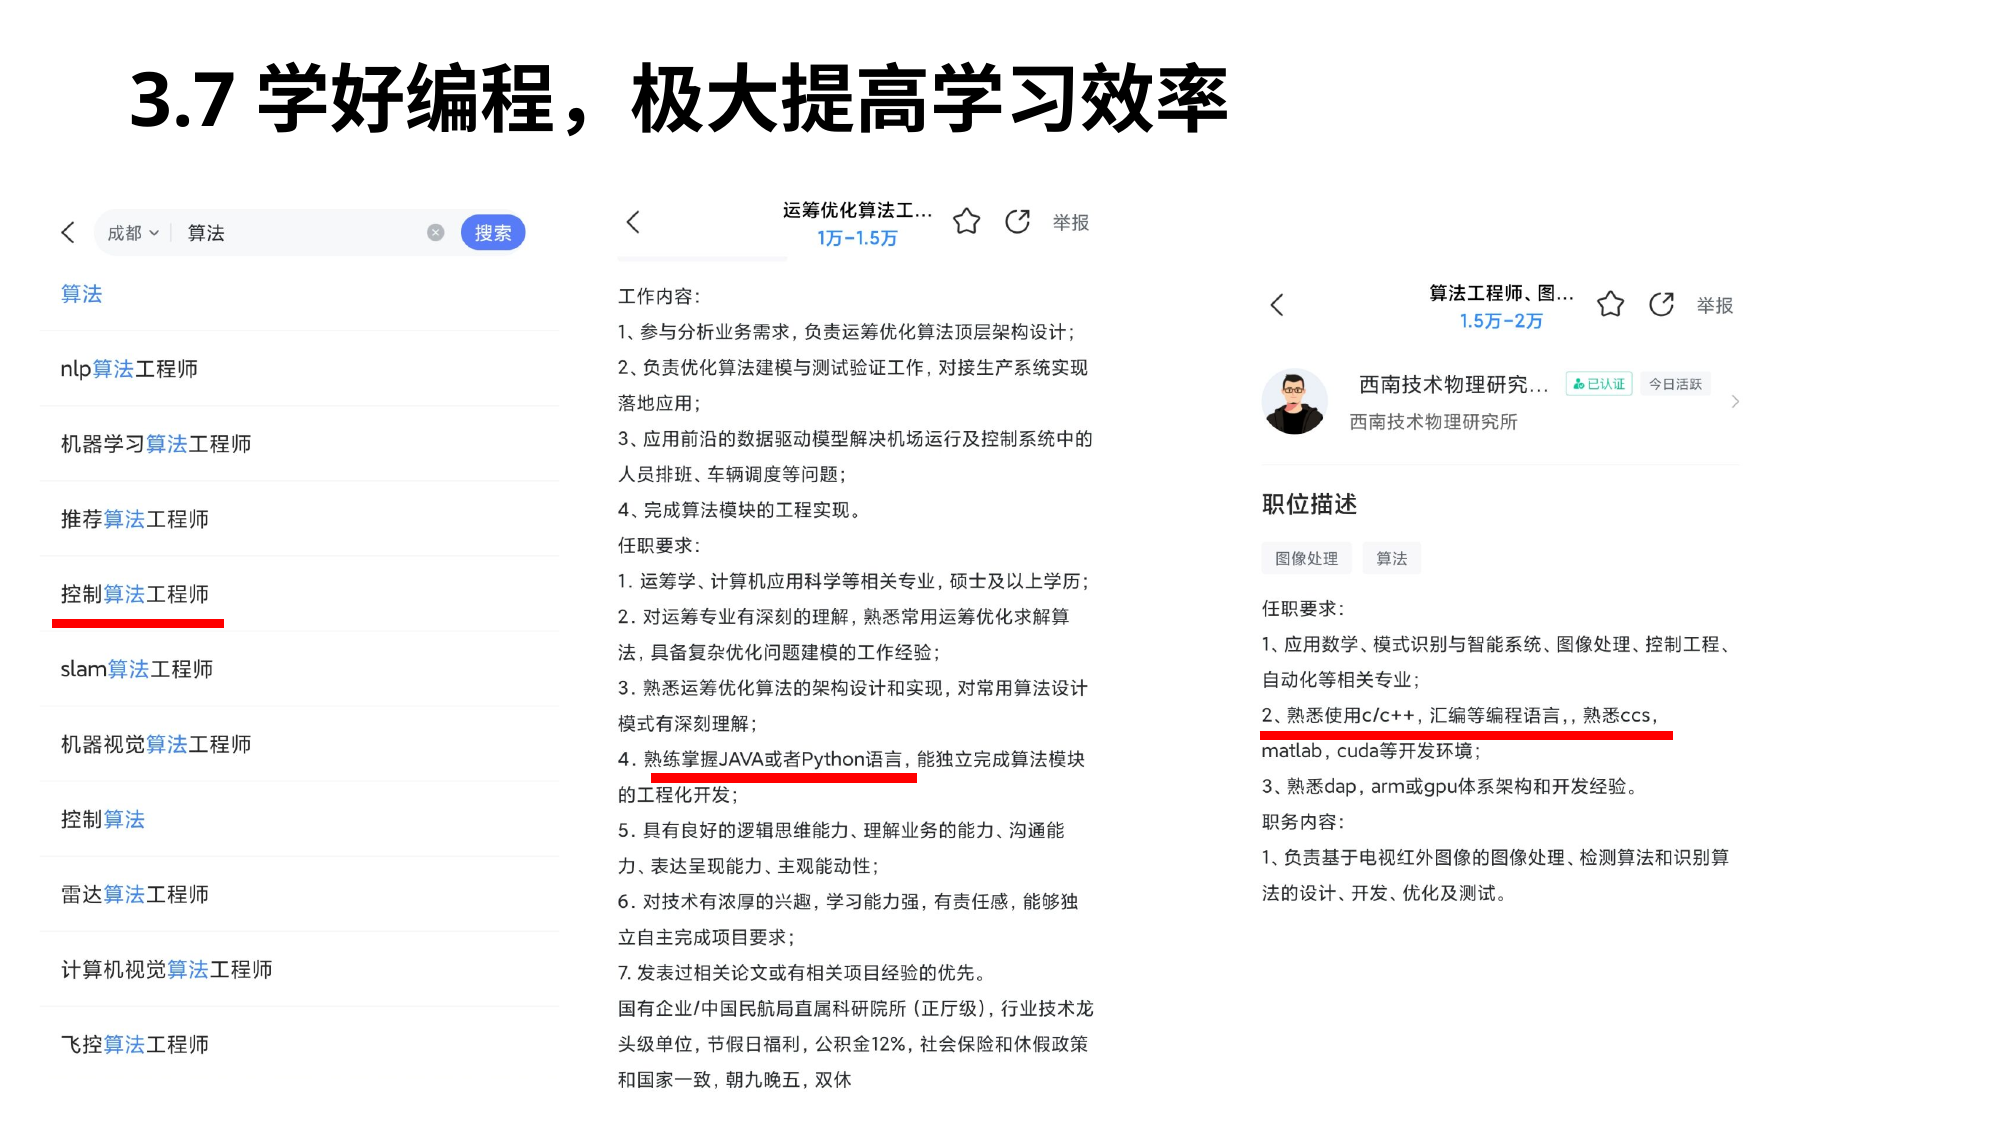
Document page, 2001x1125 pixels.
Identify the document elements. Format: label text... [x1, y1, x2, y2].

picture [1240, 276, 1760, 918]
text_box 3.7学好编程，极大提高学习效率 [39, 44, 1760, 149]
picture [39, 209, 560, 1081]
picture [596, 188, 1116, 1102]
